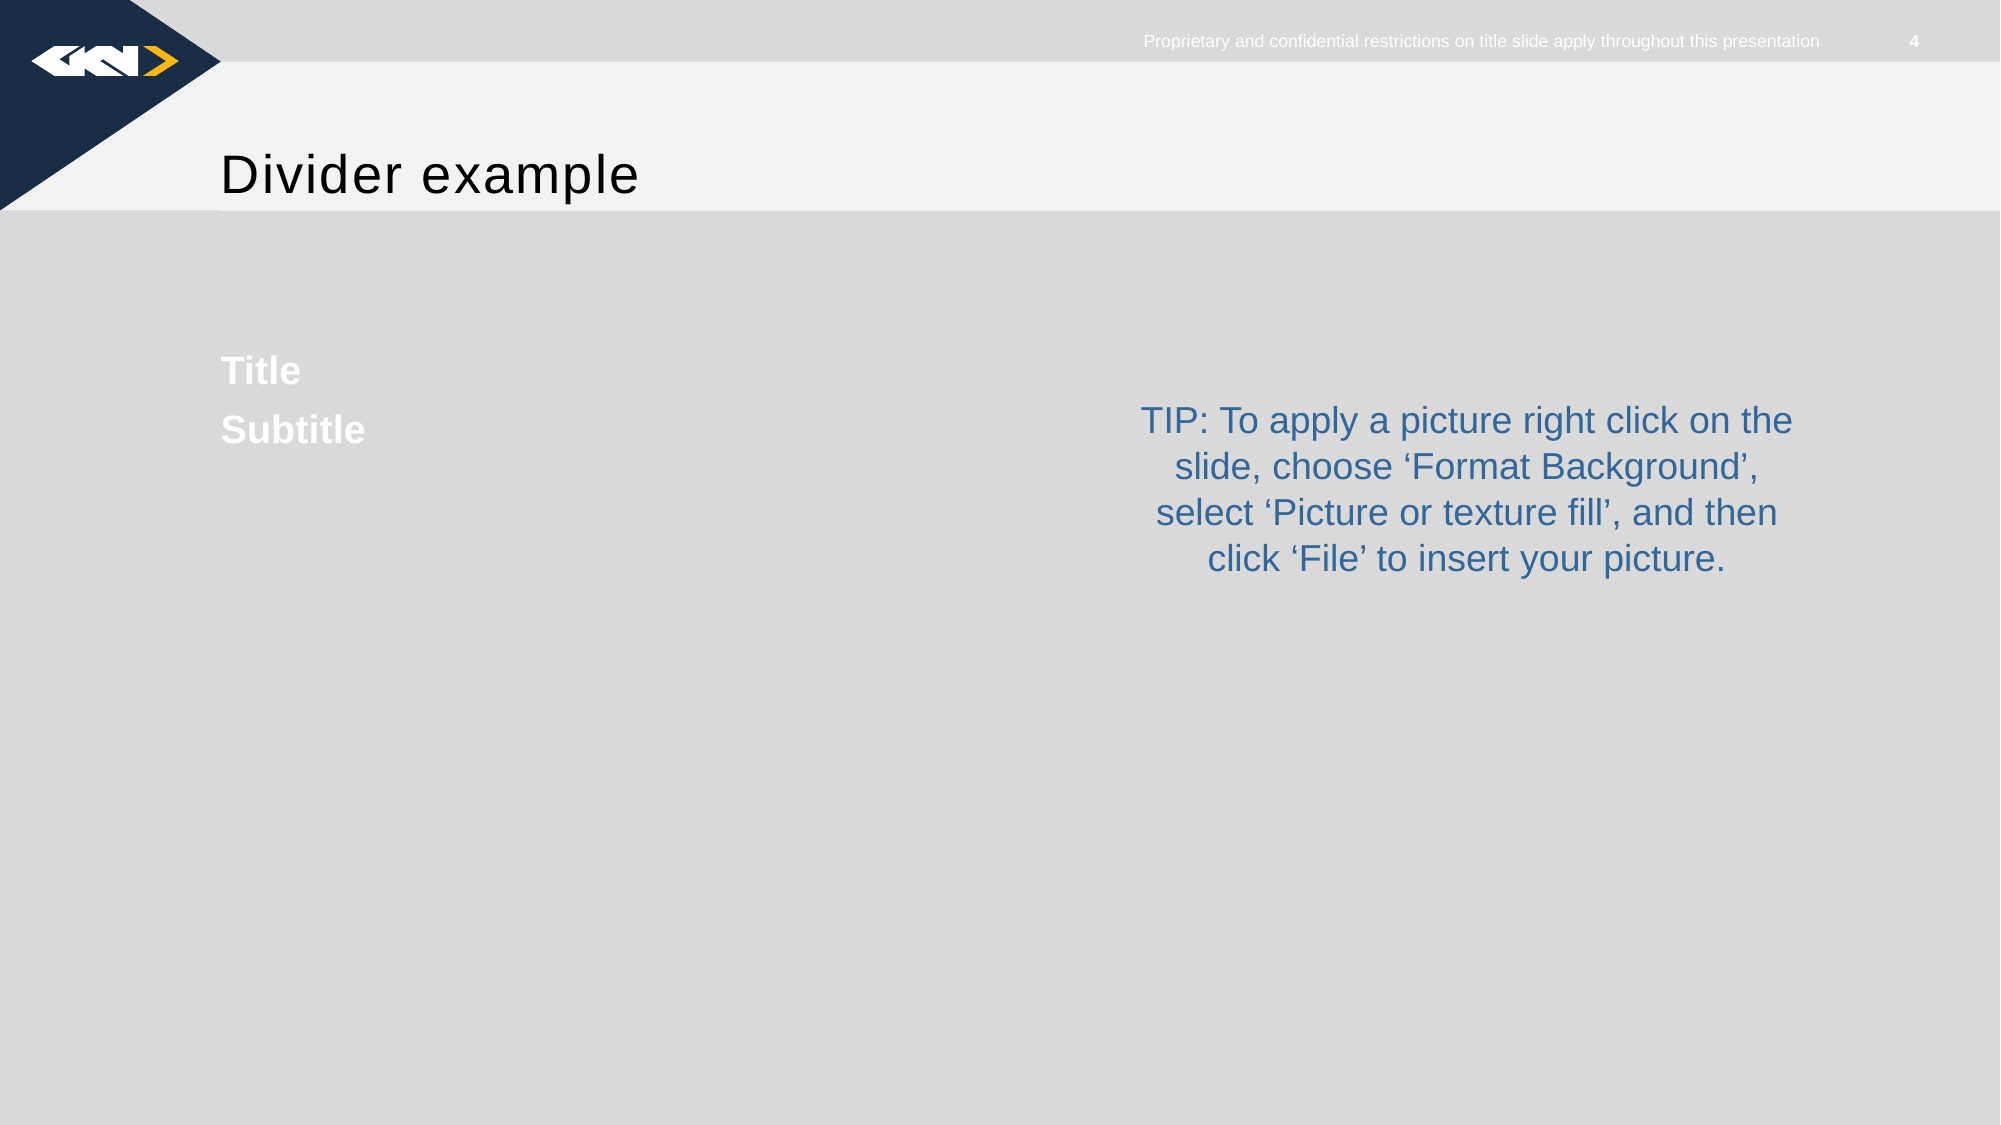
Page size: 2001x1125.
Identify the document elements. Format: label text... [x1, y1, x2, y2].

text_box TIP: To apply a picture right click on the slide, choose ‘Format Background’, select ‘Picture or texture fill’, and then click ‘File’ to insert your picture. [1106, 343, 1828, 631]
list Title Subtitle [220, 343, 1106, 454]
slide_number 4 [1862, 29, 1920, 55]
title Divider example [220, 62, 2000, 211]
